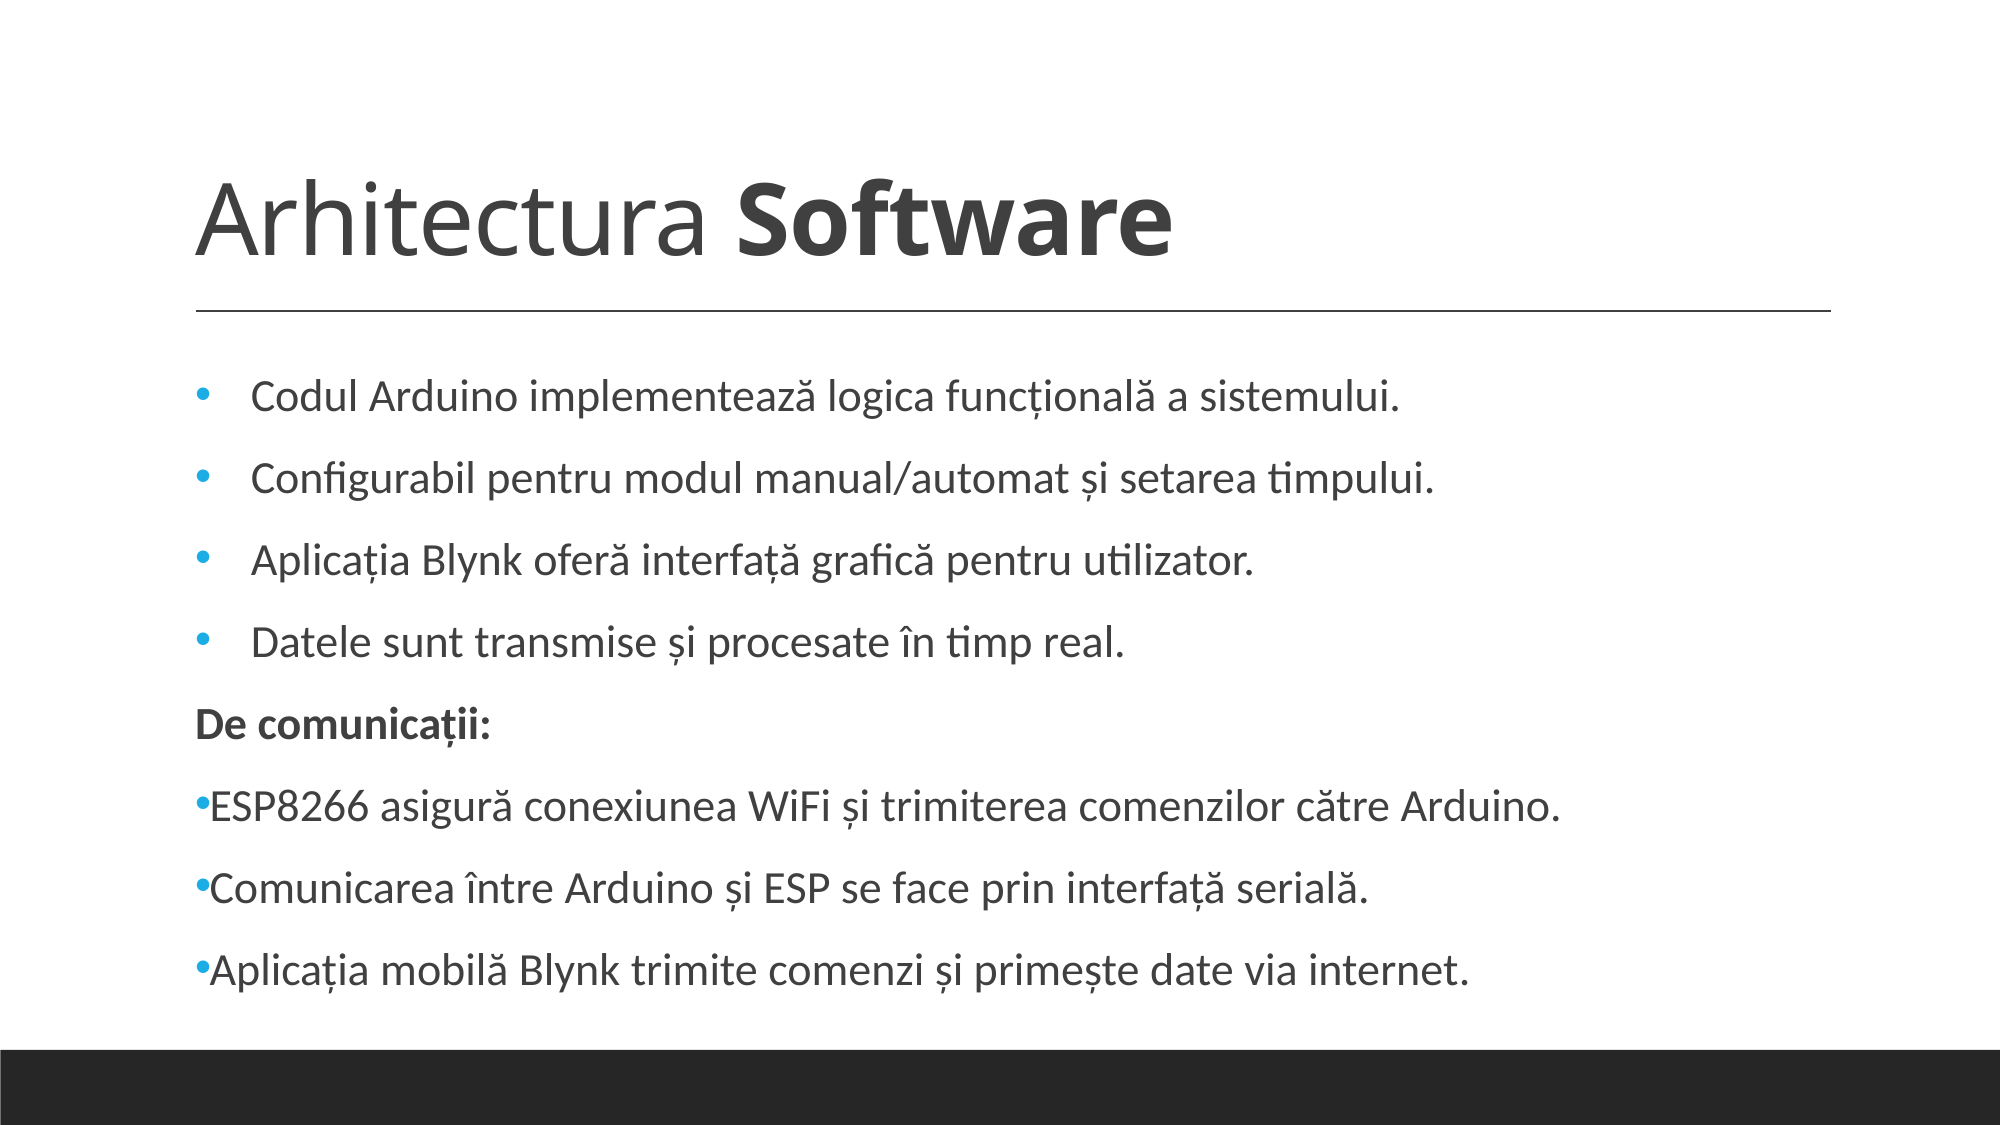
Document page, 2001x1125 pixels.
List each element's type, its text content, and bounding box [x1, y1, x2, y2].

title Arhitectura Software [180, 47, 1830, 285]
list Codul Arduino implementează logica funcțională a sistemului. Configurabil pentru modul manual/automat și setarea timpului. Aplicația Blynk oferă interfață grafică pentru utilizator. Datele sunt transmise și procesate în timp real. De comunicații: ESP8266 asigură conexiunea WiFi și trimiterea comenzilor către Arduino. Comunicarea între Arduino și ESP se face prin interfață serială. Aplicația mobilă Blynk trimite comenzi și primește date via internet. [180, 358, 1830, 1008]
